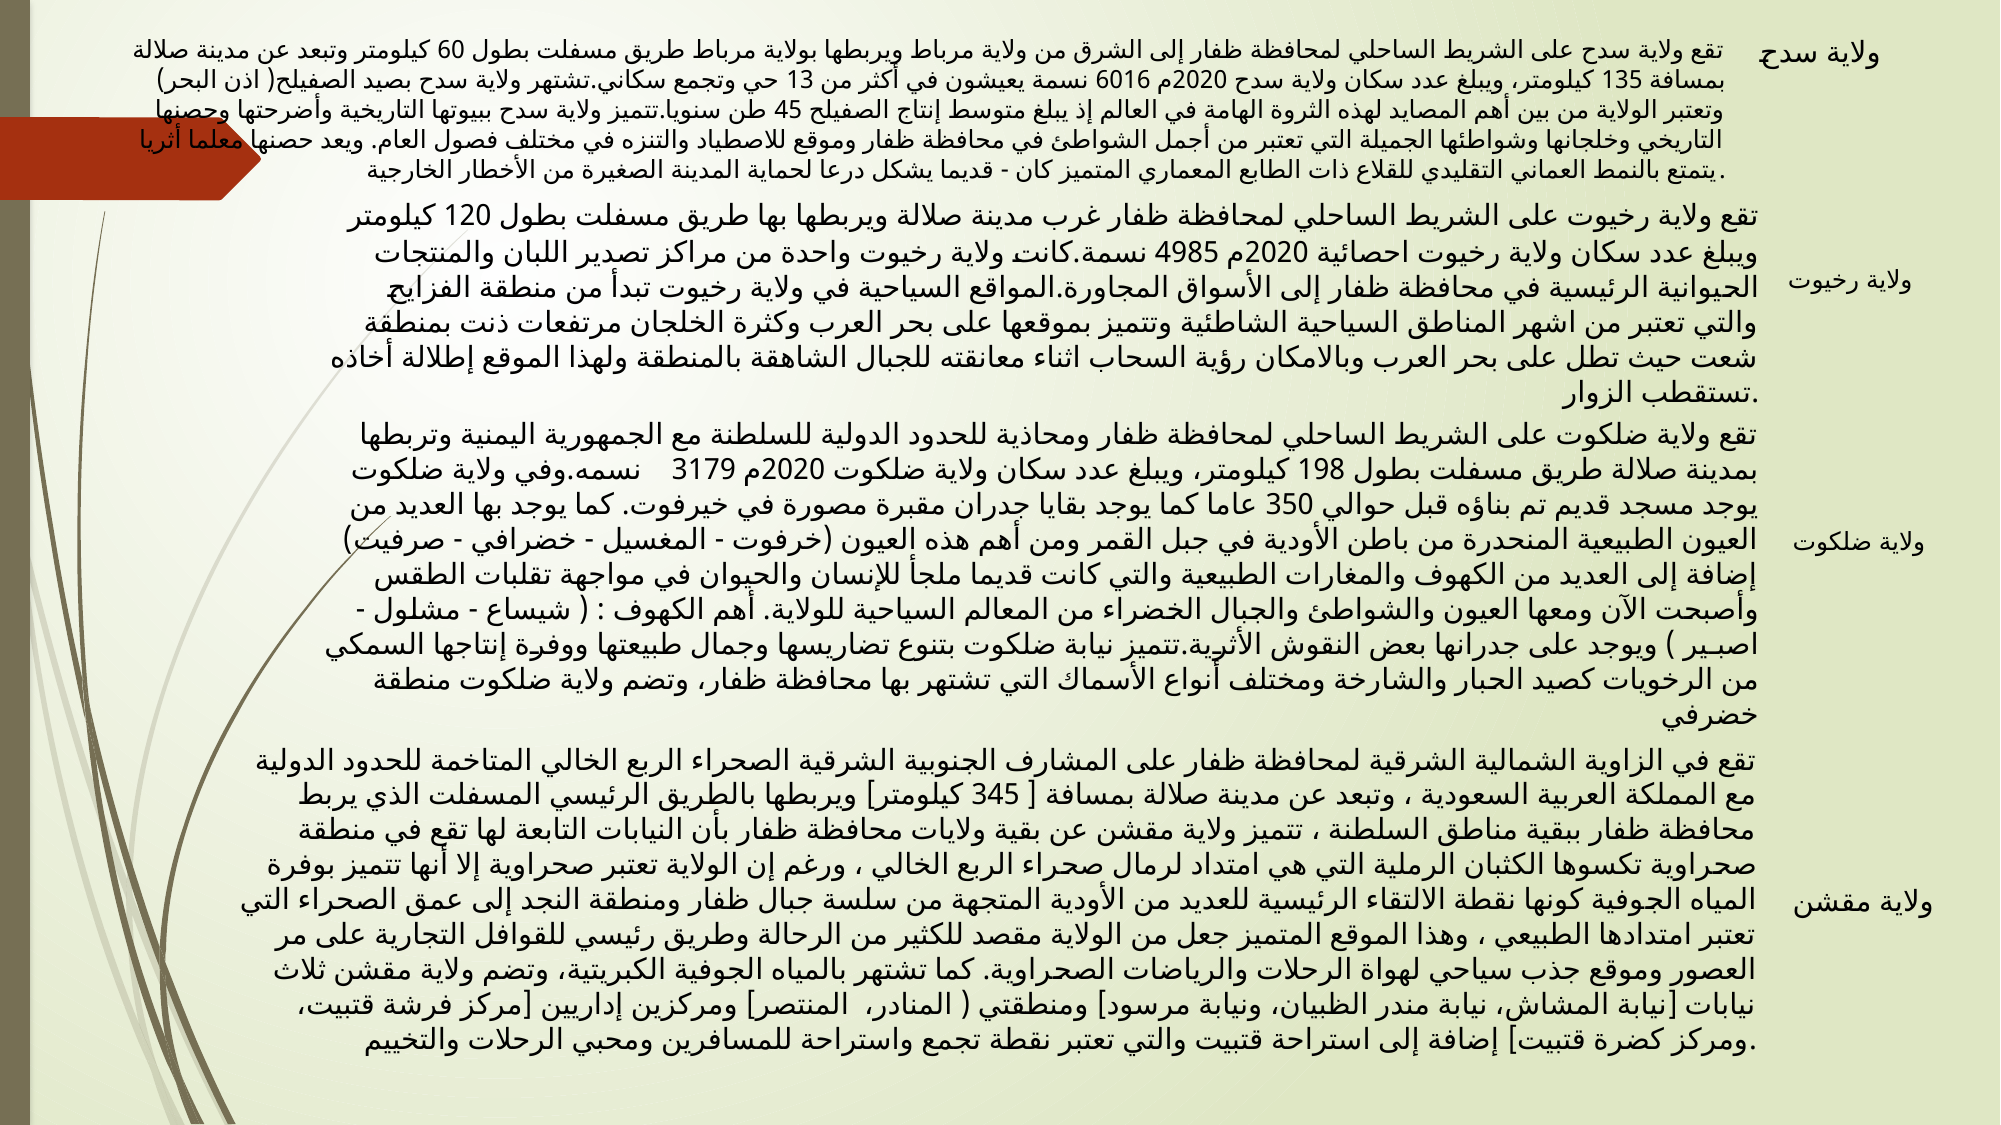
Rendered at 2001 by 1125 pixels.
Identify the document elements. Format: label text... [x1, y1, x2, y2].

text_box تقع ولاية ضلكوت على الشريط الساحلي لمحافظة ظفار ومحاذية للحدود الدولية للسلطنة مع الجمهورية اليمنية وتربطها بمدينة صلالة طريق مسفلت بطول 198 كيلومتر، ويبلغ عدد سكان ولاية ضلكوت 2020م 3179 نسمه.وفي ولاية ضلكوت يوجد مسجد قديم تم بناؤه قبل حوالي 350 عاما كما يوجد بقايا جدران مقبرة مصورة في خيرفوت. كما يوجد بها العديد من العيون الطبيعية المنحدرة من باطن الأودية في جبل القمر ومن أهم هذه العيون (خرفوت - المغسيل - خضرافي - صرفيت) إضافة إلى العديد من الكهوف والمغارات الطبيعية والتي كانت قديما ملجأ للإنسان والحيوان في مواجهة تقلبات الطقس وأصبحت الآن ومعها العيون والشواطئ والجبال الخضراء من المعالم السياحية للولاية. أهم الكهوف : ( شيساع - مشلول - اصبـير ) ويوجد على جدرانها بعض النقوش الأثرية.تتميز نيابة ضلكوت بتنوع تضاريسها وجمال طبيعتها ووفرة إنتاجها السمكي من الرخويات كصيد الحبار والشارخة ومختلف أنواع الأسماك التي تشتهر بها محافظة ظفار، وتضم ولاية ضلكوت منطقة خضرفي [299, 407, 1774, 738]
text_box تقع ولاية رخيوت على الشريط الساحلي لمحافظة ظفار غرب مدينة صلالة ويربطها بها طريق مسفلت بطول 120 كيلومتر ويبلغ عدد سكان ولاية رخيوت احصائية 2020م 4985 نسمة.كانت ولاية رخيوت واحدة من مراكز تصدير اللبان والمنتجات الحيوانية الرئيسية في محافظة ظفار إلى الأسواق المجاورة.المواقع السياحية في ولاية رخيوت تبدأ من منطقة الفزايح والتي تعتبر من اشهر المناطق السياحية الشاطئية وتتميز بموقعها على بحر العرب وكثرة الخلجان مرتفعات ذنت بمنطقة شعت حيث تطل على بحر العرب وبالامكان رؤية السحاب اثناء معانقته للجبال الشاهقة بالمنطقة ولهذا الموقع إطلالة أخاذه تستقطب الزوار. [309, 180, 1774, 407]
text_box ولاية مقشن [1777, 874, 1957, 925]
text_box ولاية سدح [1744, 26, 1904, 77]
text_box تقع ولاية سدح على الشريط الساحلي لمحافظة ظفار إلى الشرق من ولاية مرباط ويربطها بولاية مرباط طريق مسفلت بطول 60 كيلومتر وتبعد عن مدينة صلالة بمسافة 135 كيلومتر، ويبلغ عدد سكان ولاية سدح 2020م 6016 نسمة يعيشون في أكثر من 13 حي وتجمع سكاني.تشتهر ولاية سدح بصيد الصفيلح( اذن البحر) وتعتبر الولاية من بين أهم المصايد لهذه الثروة الهامة في العالم إذ يبلغ متوسط إنتاج الصفيلح 45 طن سنويا.تتميز ولاية سدح ببيوتها التاريخية وأضرحتها وحصنها التاريخي وخلجانها وشواطئها الجميلة التي تعتبر من أجمل الشواطئ في محافظة ظفار وموقع للاصطياد والتنزه في مختلف فصول العام. ويعد حصنها معلما أثريا يتمتع بالنمط العماني التقليدي للقلاع ذات الطابع المعماري المتميز كان - قديما يشكل درعا لحماية المدينة الصغيرة من الأخطار الخارجية. [109, 26, 1741, 191]
text_box ولاية ضلكوت [1777, 518, 1947, 564]
text_box ولاية رخيوت [1774, 256, 1934, 302]
text_box تقع في الزاوية الشمالية الشرقية لمحافظة ظفار على المشارف الجنوبية الشرقية الصحراء الربع الخالي المتاخمة للحدود الدولية مع المملكة العربية السعودية ، وتبعد عن مدينة صلالة بمسافة [ 345 کیلومتر] ويربطها بالطريق الرئيسي المسفلت الذي يربط محافظة ظفار ببقية مناطق السلطنة ، تتميز ولاية مقشن عن بقية ولايات محافظة ظفار بأن النيابات التابعة لها تقع في منطقة صحراوية تكسوها الكثبان الرملية التي هي امتداد لرمال صحراء الربع الخالي ، ورغم إن الولاية تعتبر صحراوية إلا أنها تتميز بوفرة المياه الجوفية كونها نقطة الالتقاء الرئيسية للعديد من الأودية المتجهة من سلسة جبال ظفار ومنطقة النجد إلى عمق الصحراء التي تعتبر امتدادها الطبيعي ، وهذا الموقع المتميز جعل من الولاية مقصد للكثير من الرحالة وطريق رئيسي للقوافل التجارية على مر العصور وموقع جذب سياحي لهواة الرحلات والرياضات الصحراوية. كما تشتهر بالمياه الجوفية الكبريتية، وتضم ولاية مقشن ثلاث نيابات [نيابة المشاش، نيابة مندر الظبيان، ونيابة مرسود] ومنطقتي ( المنادر، المنتصر] ومركزين إداريين [مركز فرشة قتبيت، ومركز كضرة قتبيت] إضافة إلى استراحة قتبيت والتي تعتبر نقطة تجمع واستراحة للمسافرين ومحبي الرحلات والتخييم. [207, 733, 1772, 1063]
